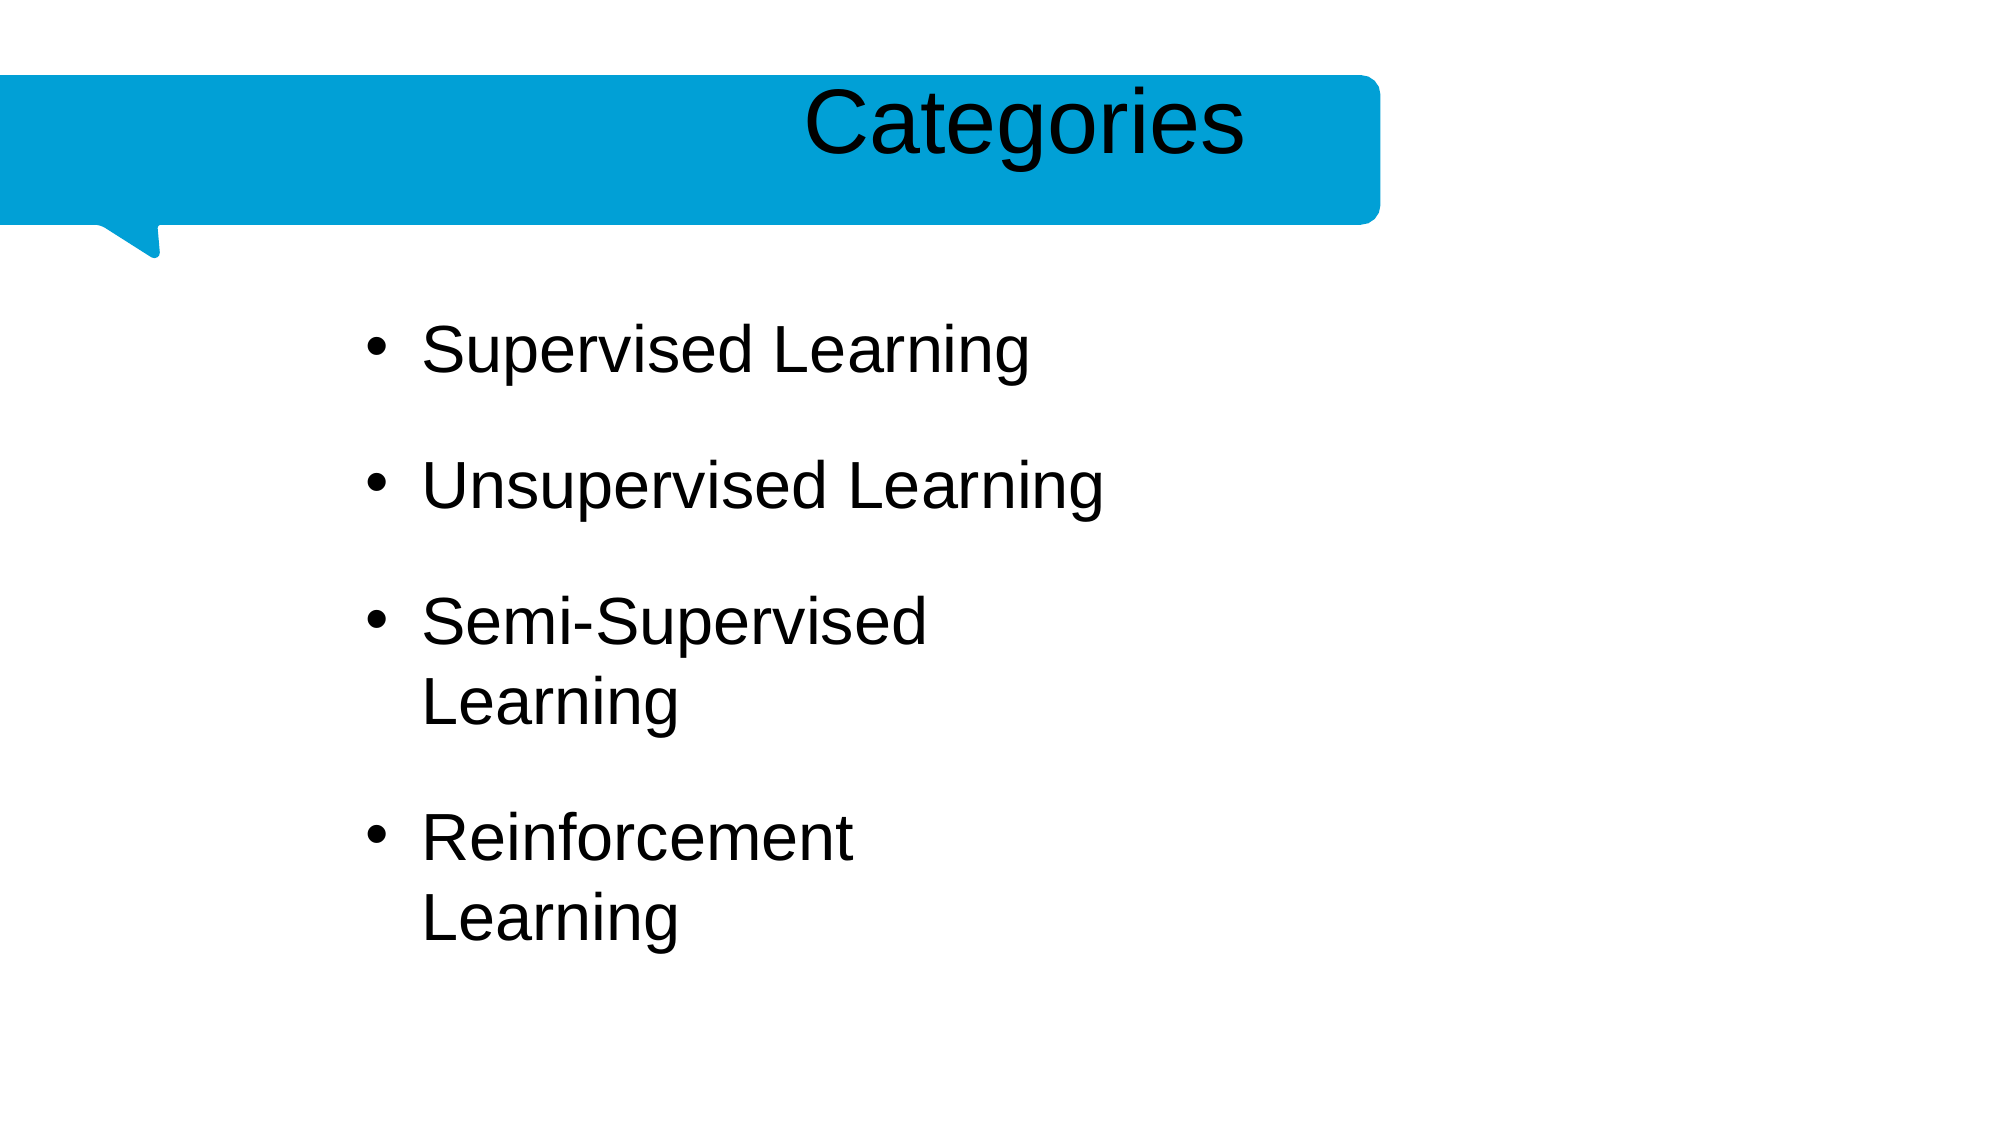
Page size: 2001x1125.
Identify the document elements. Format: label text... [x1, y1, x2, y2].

title Categories [801, 59, 1488, 174]
text_box Supervised Learning Unsupervised Learning Semi-Supervised Learning Reinforcement Learning [362, 303, 1122, 961]
